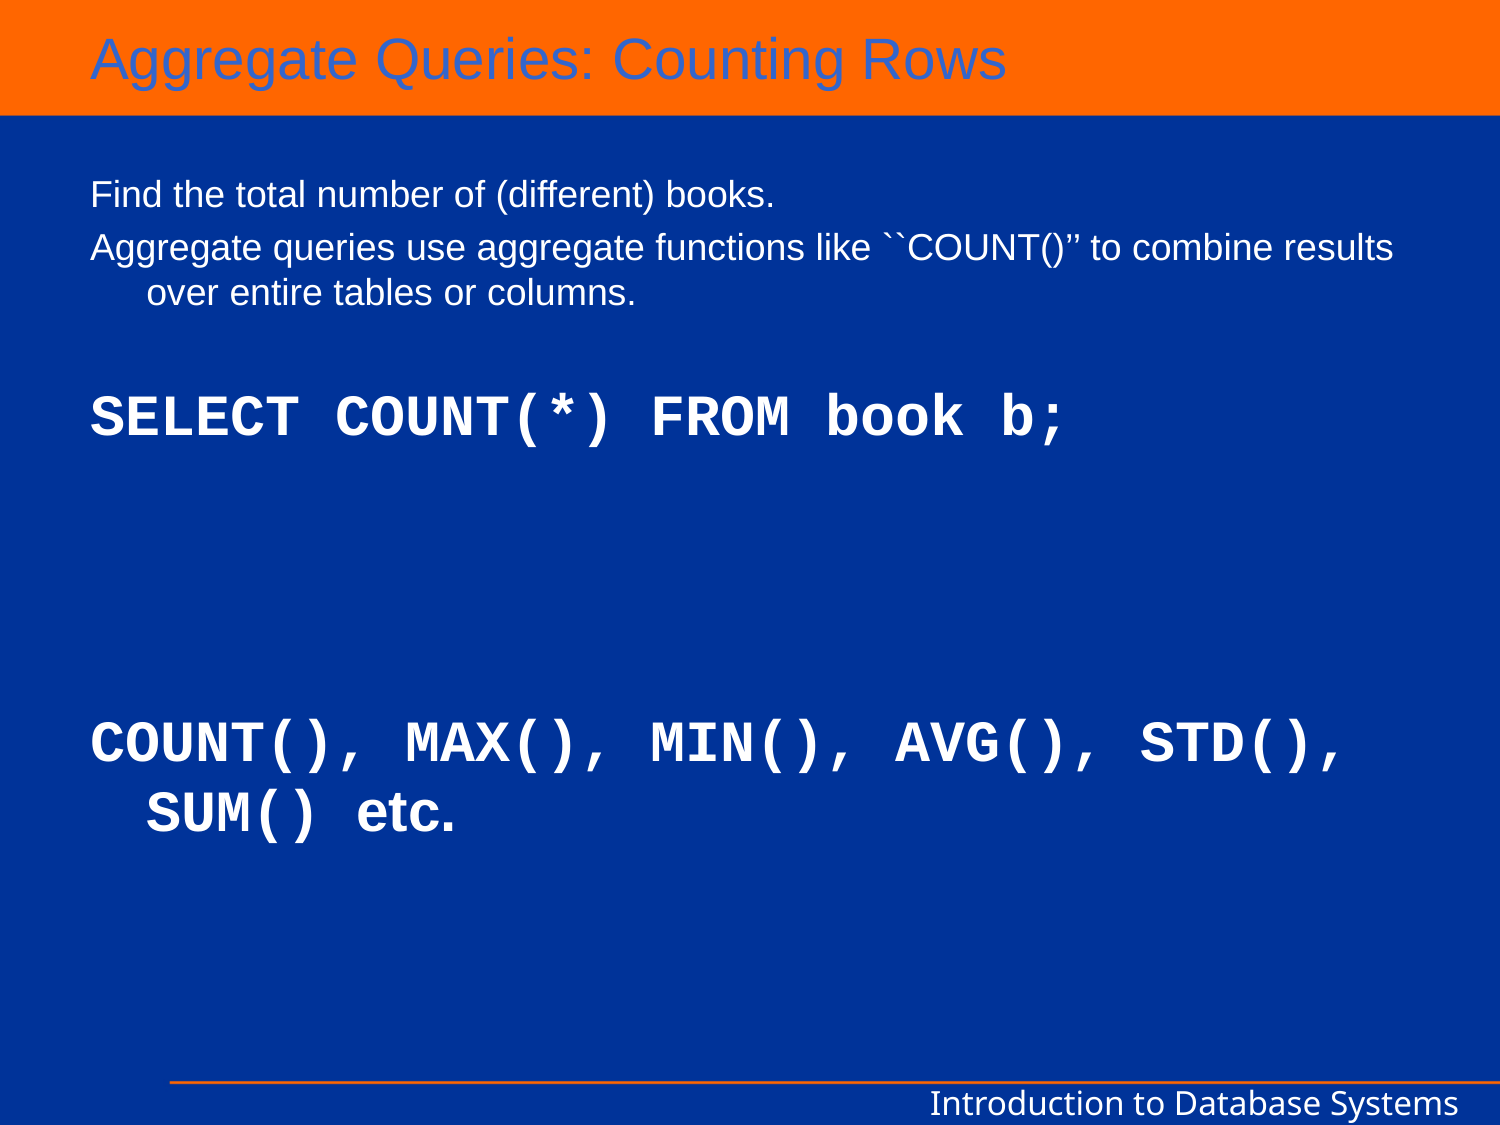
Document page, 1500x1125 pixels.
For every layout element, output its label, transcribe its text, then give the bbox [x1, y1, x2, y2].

picture [0, 0, 1500, 1125]
title Aggregate Queries: Counting Rows [74, 0, 1426, 151]
footer Introduction to Database Systems [799, 1074, 1476, 1125]
list Find the total number of (different) books. Aggregate queries use aggregate functions like ``COUNT()’’ to combine results over entire tables or columns. SELECT COUNT(*) FROM book b; COUNT(), MAX(), MIN(), AVG(), STD(), SUM() etc. [74, 162, 1426, 1063]
